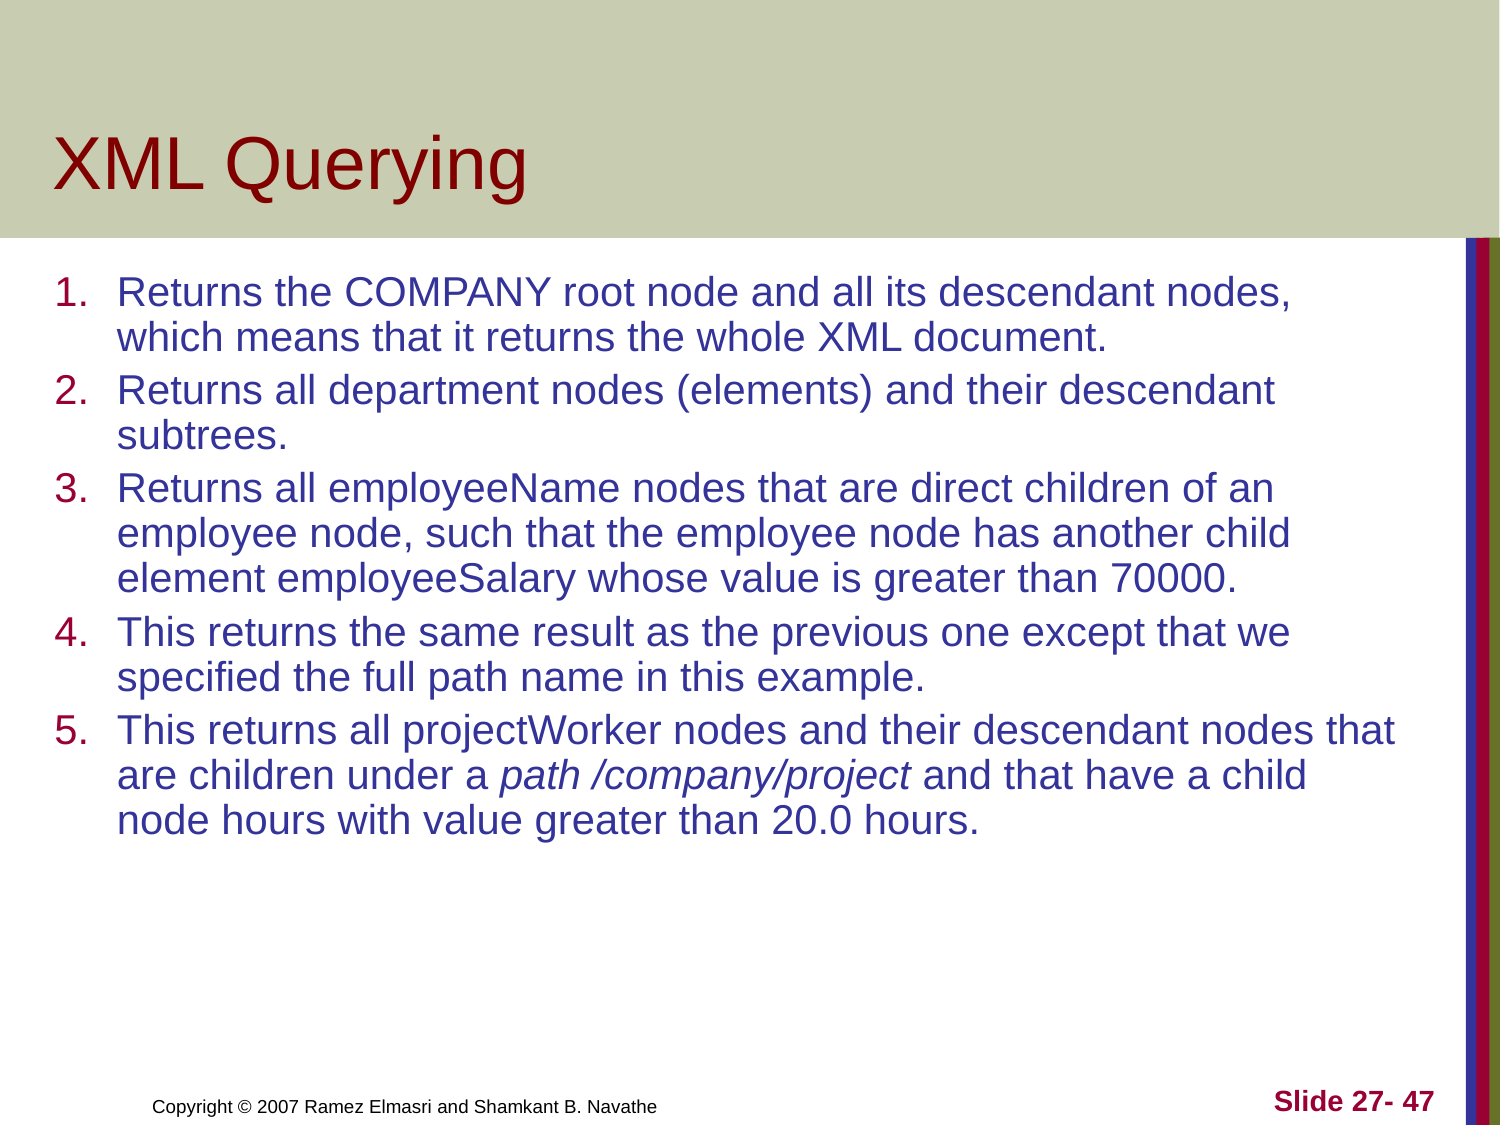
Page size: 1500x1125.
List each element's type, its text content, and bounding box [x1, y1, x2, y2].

title XML Querying [37, 49, 1317, 188]
text_box [0, 188, 1460, 799]
list Returns the COMPANY root node and all its descendant nodes, which means that it returns the whole XML document. Returns all department nodes (elements) and their descendant subtrees. Returns all employeeName nodes that are direct children of an employee node, such that the employee node has another child element employeeSalary whose value is greater than 70000. This returns the same result as the previous one except that we specified the full path name in this example. This returns all projectWorker nodes and their descendant nodes that are children under a path /company/project and that have a child node hours with value greater than 20.0 hours. [39, 799, 1400, 1013]
slide_number Slide 27- 47 [1137, 1050, 1450, 1125]
